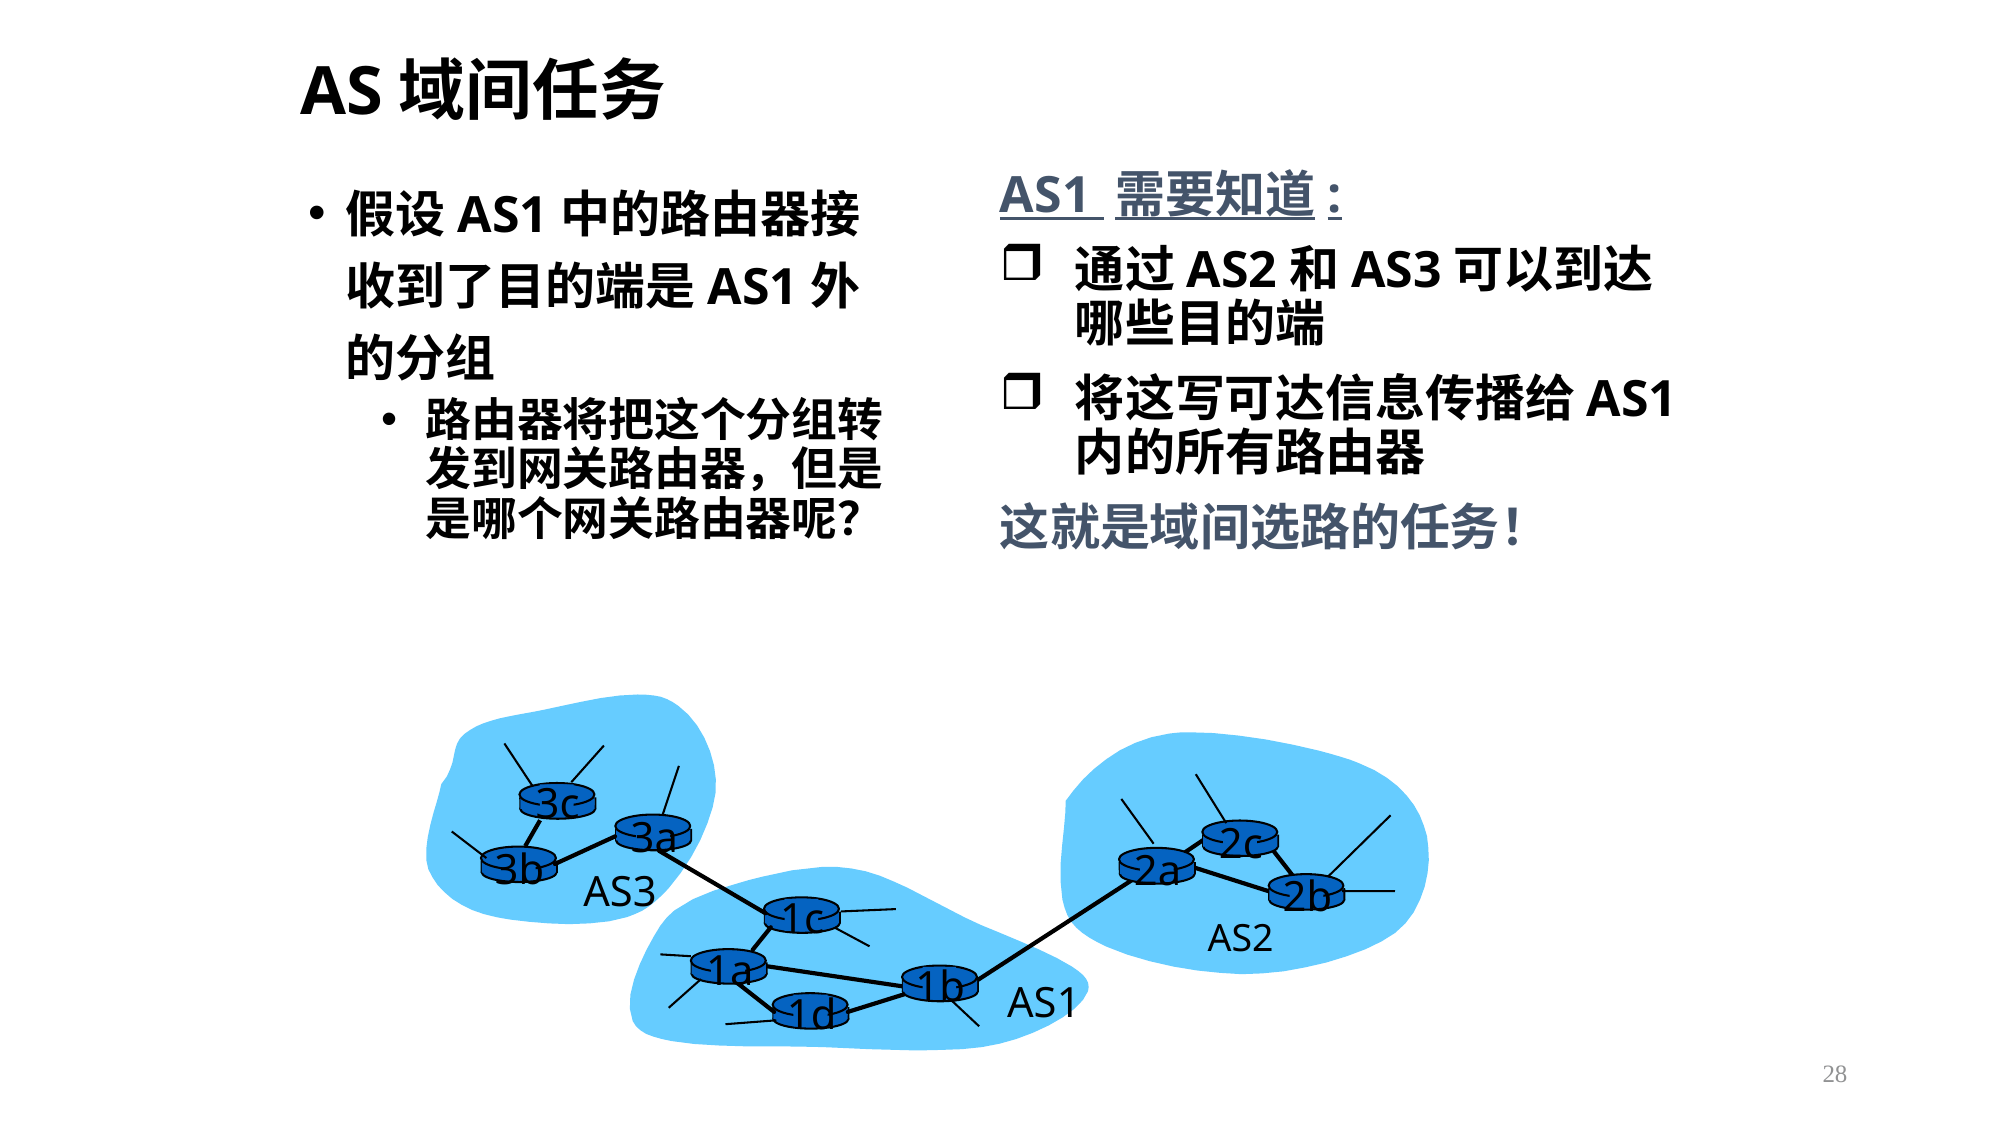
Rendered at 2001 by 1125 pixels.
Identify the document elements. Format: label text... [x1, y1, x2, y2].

list AS1 需要知道: 通过AS2和AS3可以到达哪些目的端 将这写可达信息传播给AS1内的所有路由器 这就是域间选路的任务！ [984, 162, 1706, 717]
slide_number 28 [1412, 1042, 1863, 1103]
title AS域间任务 [285, 48, 1561, 137]
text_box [426, 694, 1430, 1051]
list 假设AS1中的路由器接收到了目的端是AS1外的分组 路由器将把这个分组转发到网关路由器，但是是哪个网关路由器呢？ [293, 162, 919, 643]
